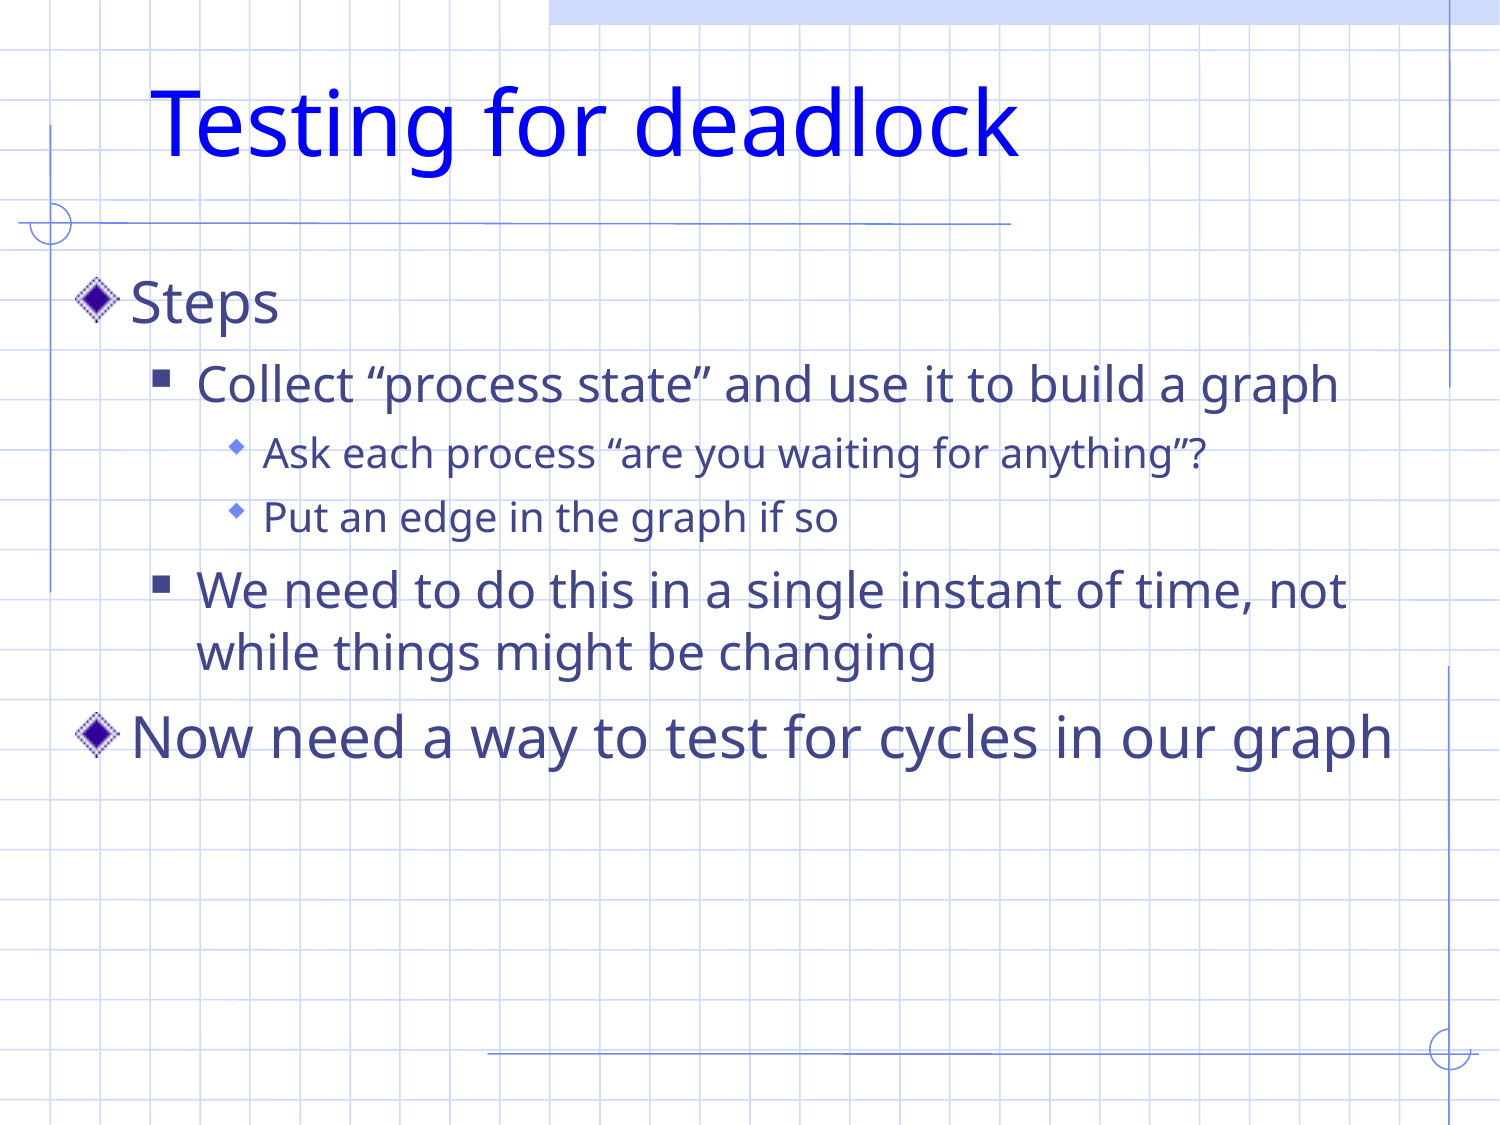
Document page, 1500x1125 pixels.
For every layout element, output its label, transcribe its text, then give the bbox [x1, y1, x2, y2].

list Steps Collect “process state” and use it to build a graph Ask each process “are you waiting for anything”? Put an edge in the graph if so We need to do this in a single instant of time, not while things might be changing Now need a way to test for cycles in our graph [74, 262, 1425, 1005]
picture [75, 277, 120, 323]
picture [75, 712, 120, 758]
title Testing for deadlock [149, 0, 1425, 236]
